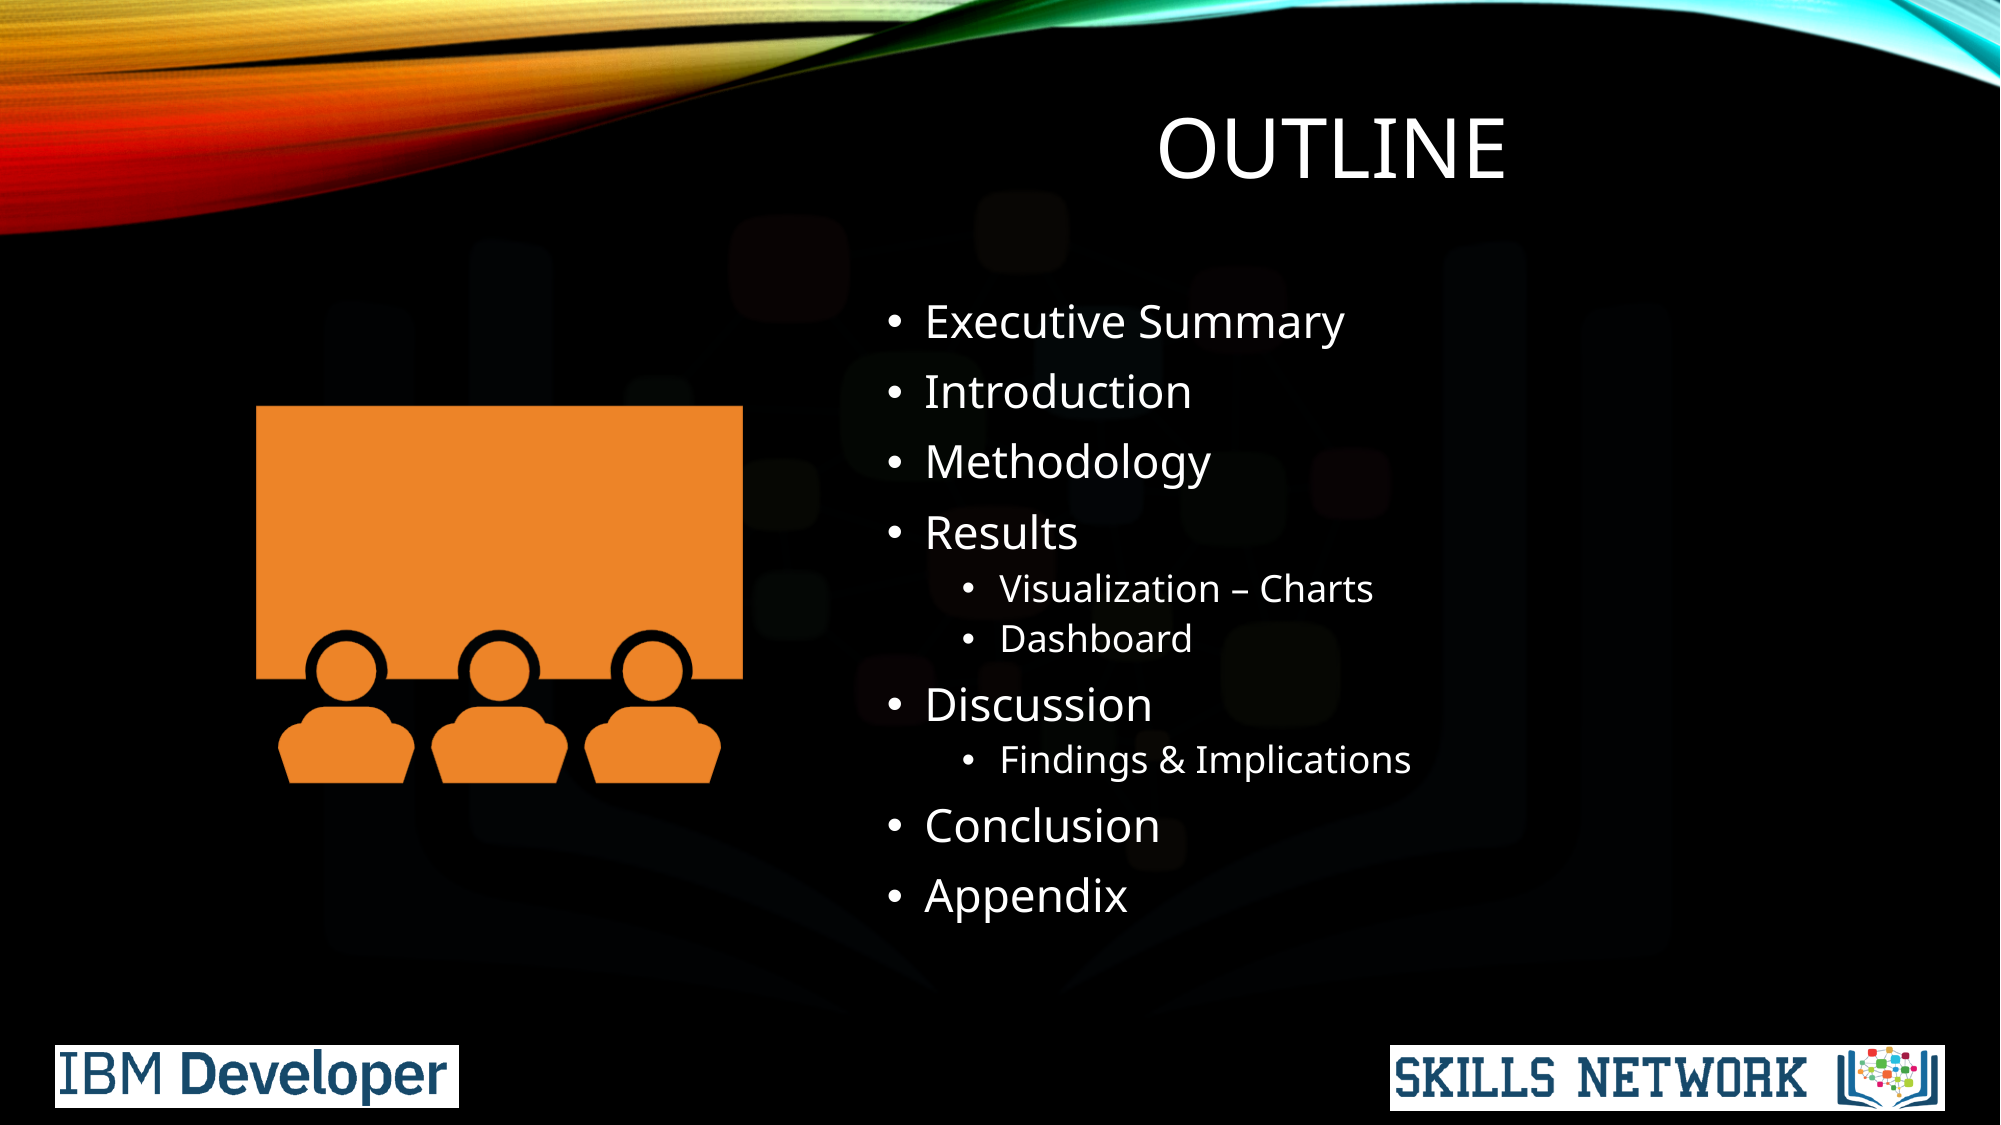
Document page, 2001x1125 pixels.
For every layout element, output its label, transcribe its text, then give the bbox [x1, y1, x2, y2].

picture [0, 0, 2000, 237]
list Executive Summary Introduction Methodology Results Visualization – Charts Dashboard Discussion Findings & Implications Conclusion Appendix [871, 291, 1747, 952]
picture [237, 331, 763, 857]
picture [55, 1045, 459, 1108]
picture [1390, 1045, 1945, 1111]
title OUTLINE [128, 43, 1524, 261]
